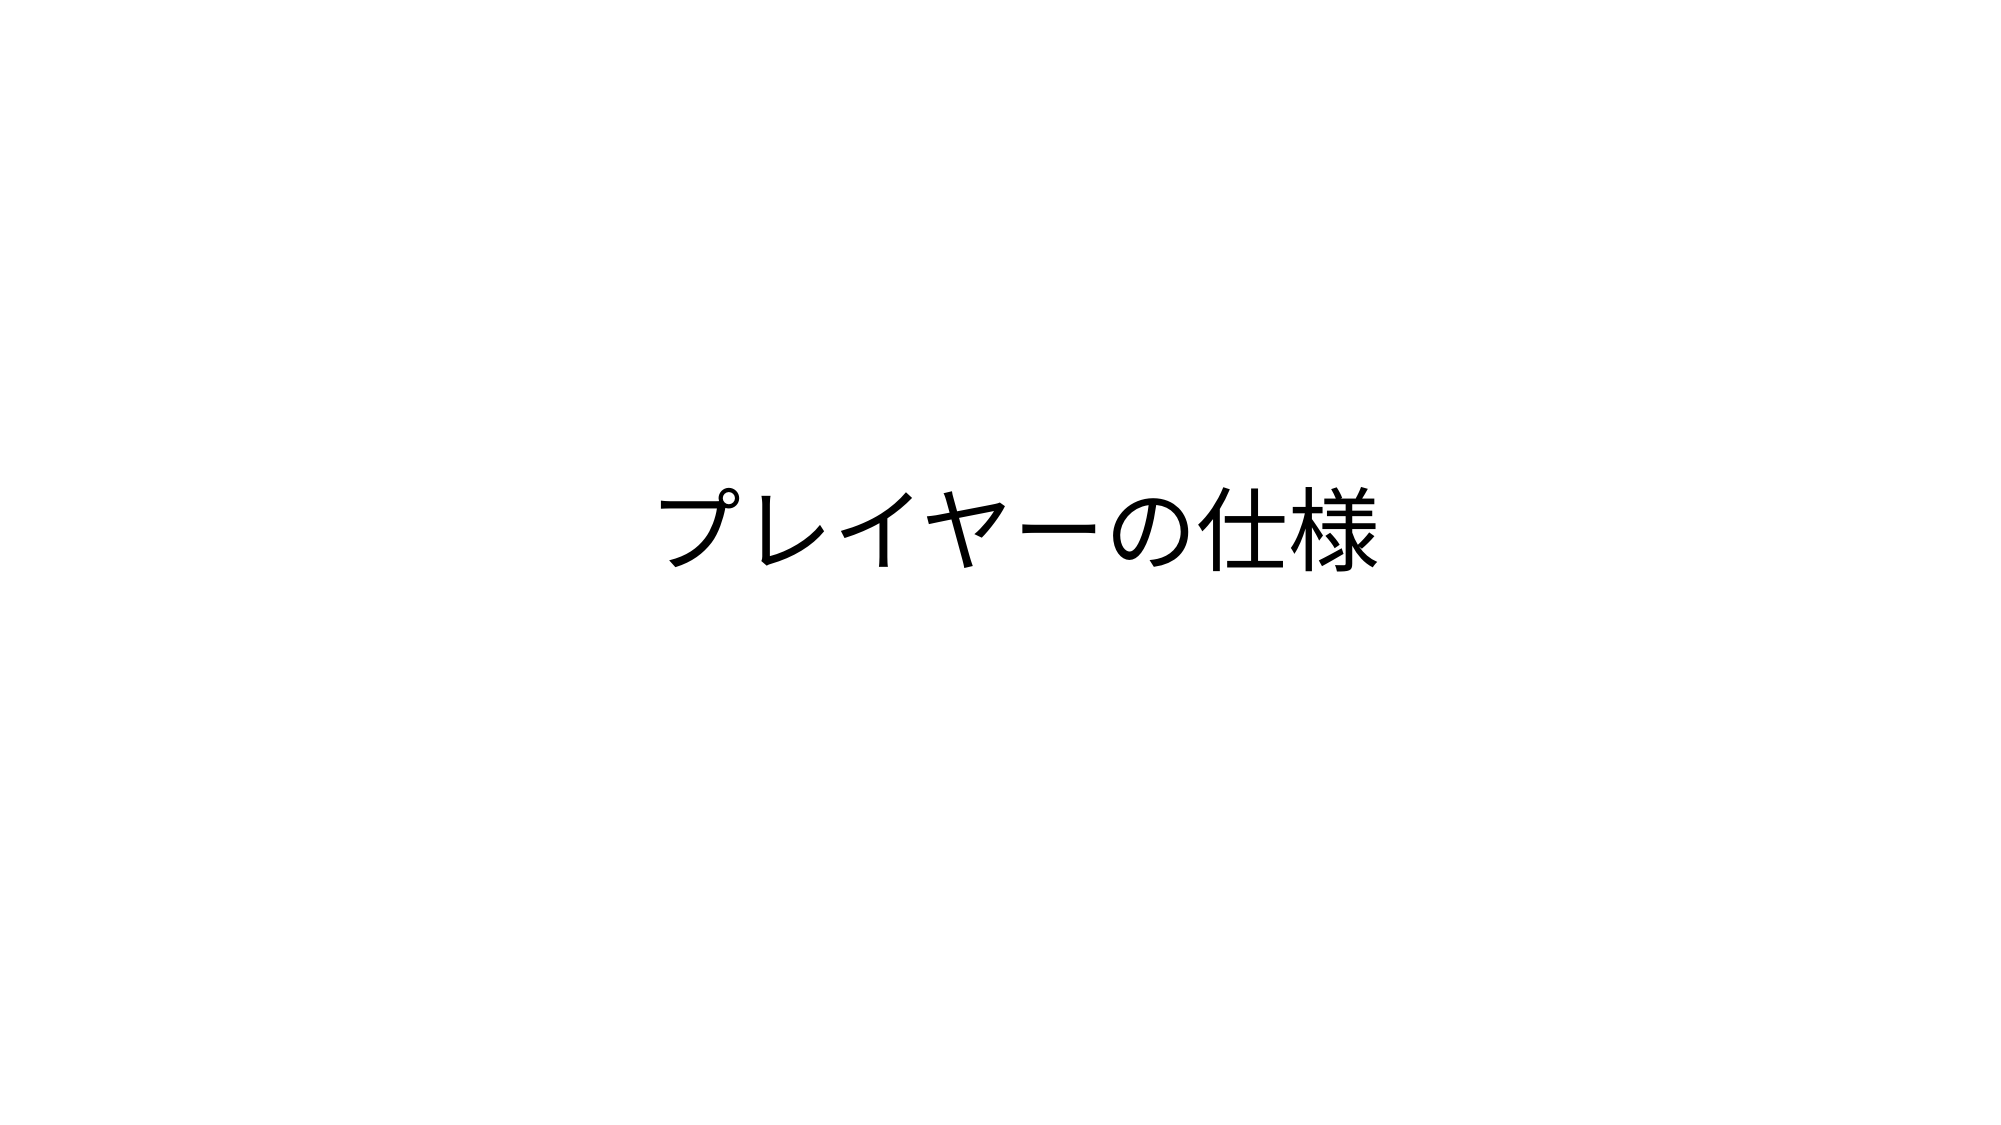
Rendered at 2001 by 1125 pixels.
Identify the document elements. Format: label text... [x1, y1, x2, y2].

title プレイヤーの仕様 [152, 426, 1878, 644]
